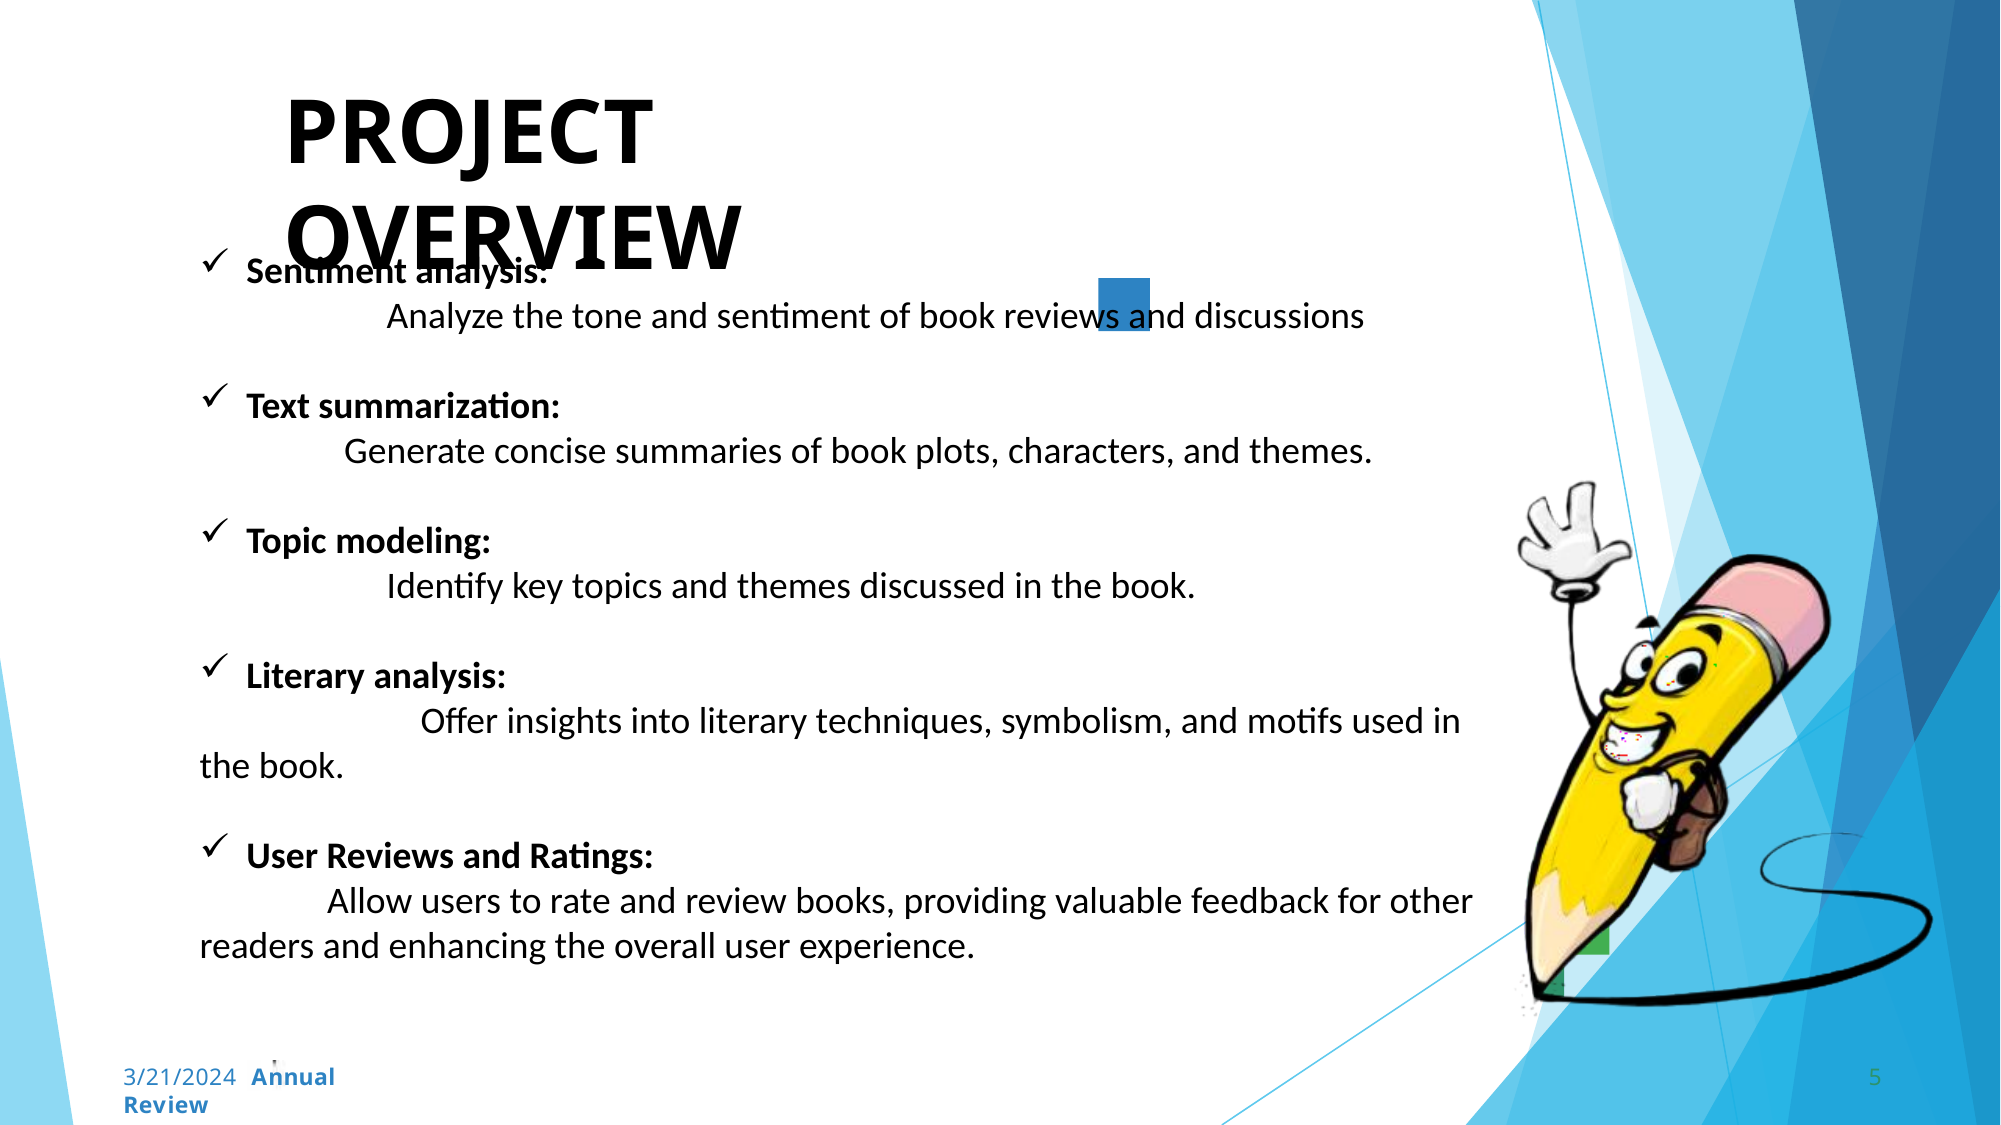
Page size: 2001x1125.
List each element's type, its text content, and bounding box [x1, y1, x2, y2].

title PROJECT OVERVIEW [281, 72, 1145, 239]
picture [110, 1060, 463, 1094]
text_box 3/21/2024 Annual Review [121, 1103, 417, 1118]
slide_number 5 [1862, 1068, 1888, 1125]
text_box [1420, 434, 2000, 1060]
text_box Sentiment analysis: Analyze the tone and sentiment of book reviews and discussions Text summarization: Generate concise summaries of book plots, characters, and themes. Topic modeling: Identify key topics and themes discussed in the book. Literary analysis: Offer insights into literary techniques, symbolism, and motifs used in the book. User Reviews and Ratings: Allow users to rate and review books, providing valuable feedback for other readers and enhancing the overall user experience. [184, 239, 1500, 974]
